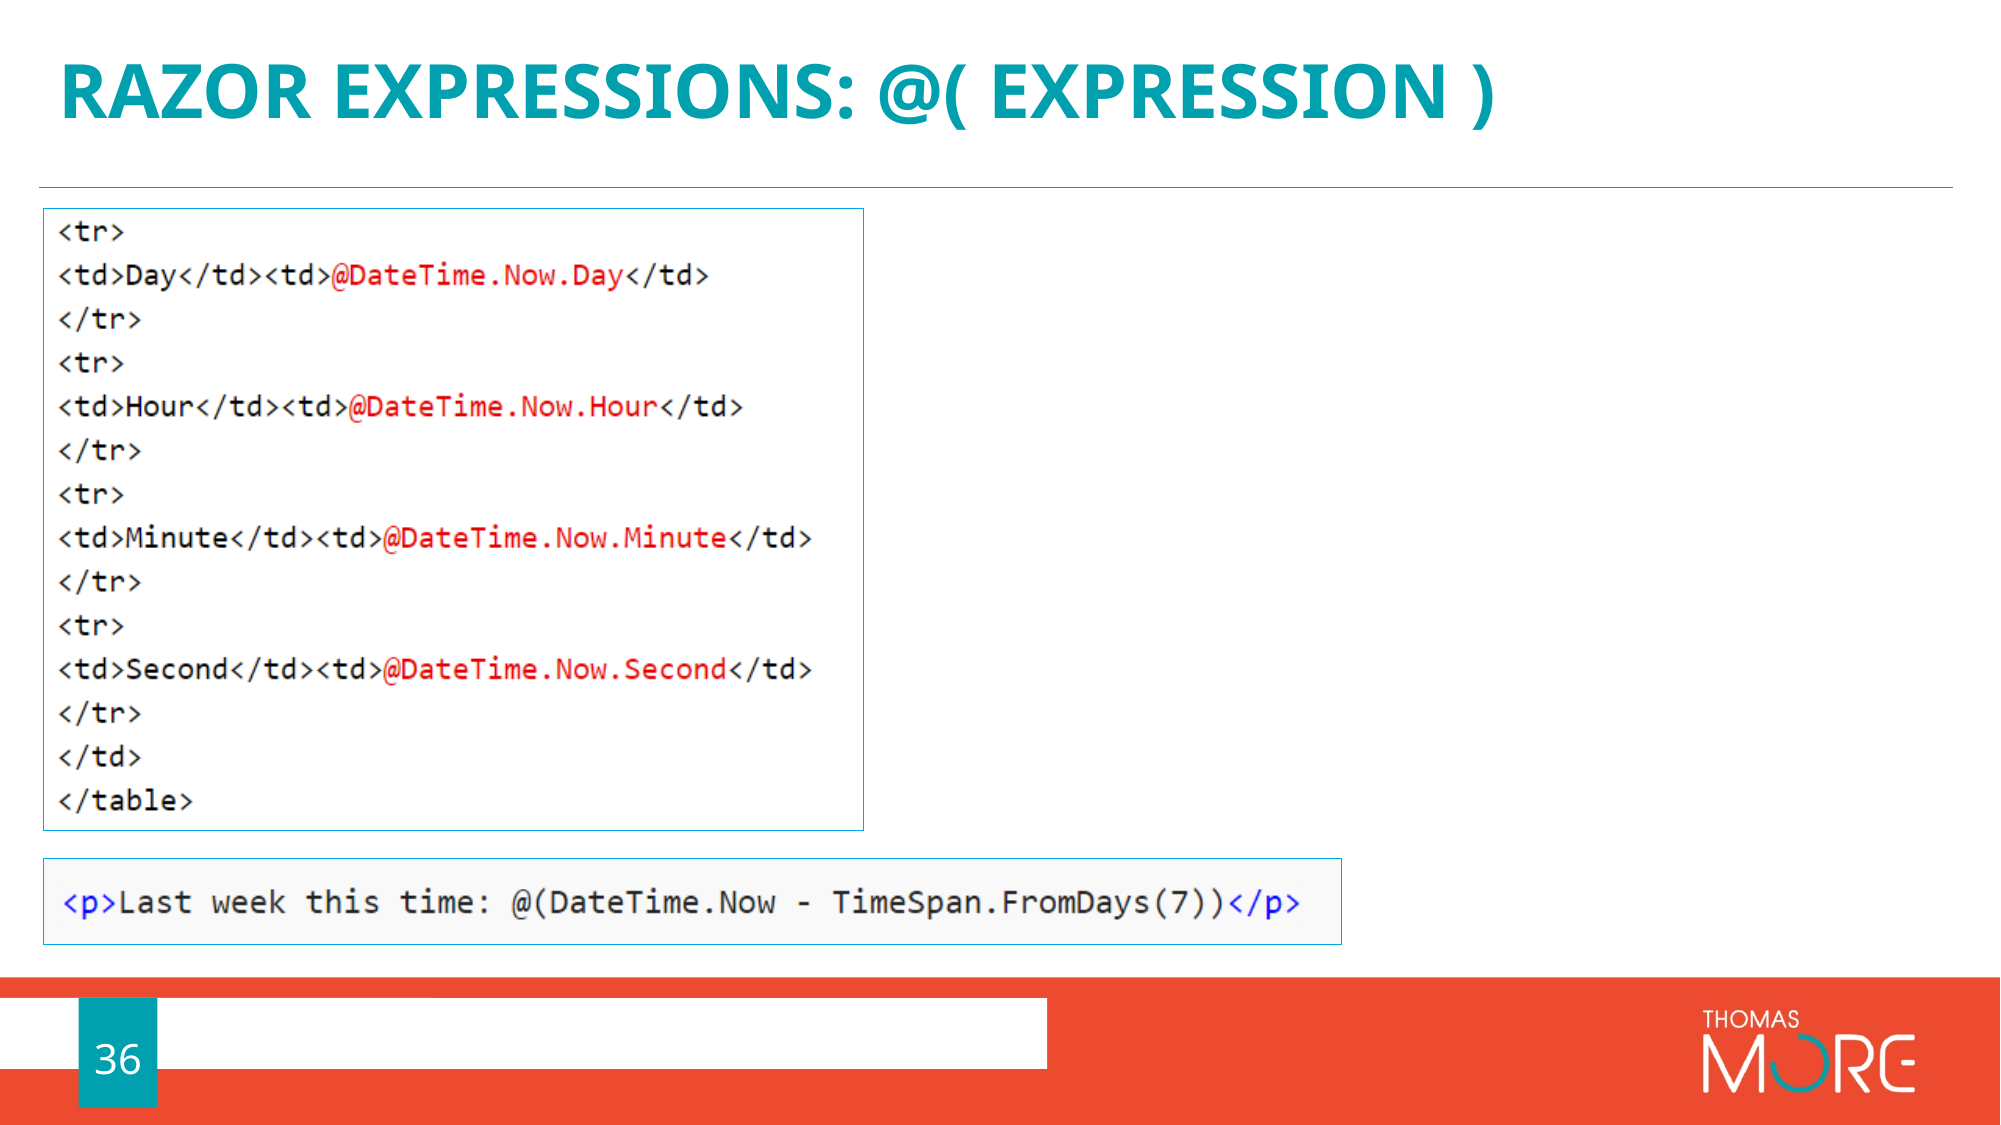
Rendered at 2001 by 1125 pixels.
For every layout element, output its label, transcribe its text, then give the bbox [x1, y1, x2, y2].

picture [1673, 980, 1944, 1122]
slide_number 36 [78, 998, 158, 1108]
title Razor Expressions: @( expression ) [0, 0, 2000, 188]
picture [45, 860, 1340, 943]
footer [165, 998, 1048, 1069]
picture [45, 210, 862, 829]
